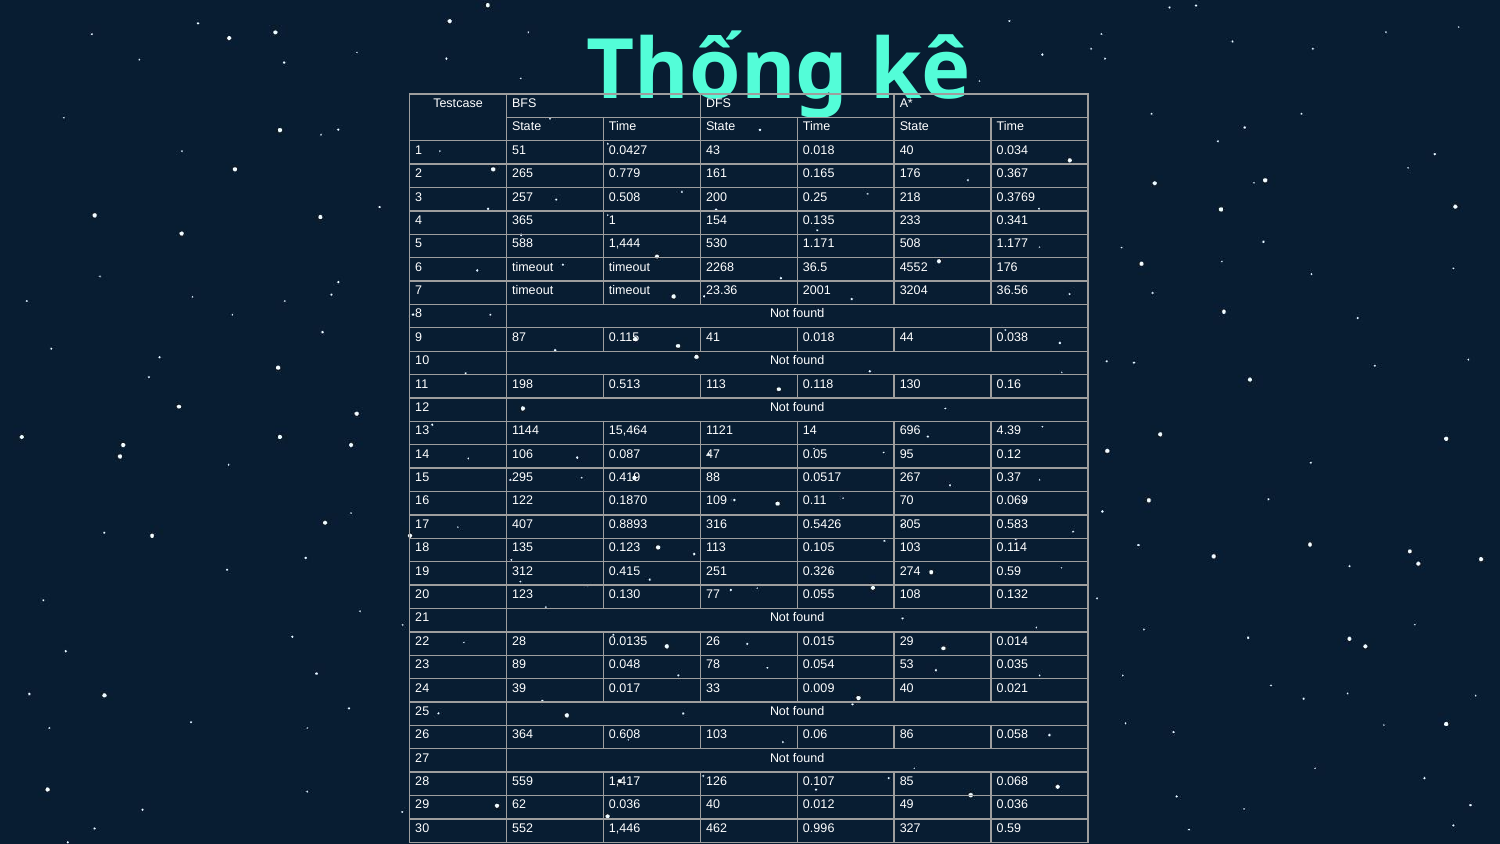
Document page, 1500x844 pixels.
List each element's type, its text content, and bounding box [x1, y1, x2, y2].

table_cell 95 [895, 445, 990, 467]
table_cell 365 [507, 212, 533, 234]
title Thống kê [147, 0, 1412, 94]
table_cell 0.25 [798, 188, 893, 193]
table_cell 559 [507, 773, 603, 795]
table_cell 2001 [798, 282, 893, 304]
table_cell 0.036 [604, 796, 700, 818]
table_cell 0.009 [798, 679, 893, 701]
table_cell 588 [507, 235, 533, 257]
table_cell 16 [410, 492, 506, 514]
table_cell 552 [507, 820, 603, 842]
table_cell 41 [701, 328, 797, 351]
table_cell State [507, 118, 603, 140]
table_cell 23.36 [701, 282, 797, 304]
table_cell 2268 [701, 269, 797, 280]
table_cell 44 [895, 328, 990, 351]
table_cell 11 [410, 375, 506, 397]
table_cell 0.018 [798, 141, 893, 163]
table_cell 3 [410, 188, 506, 210]
table_cell 0.130 [604, 586, 700, 608]
table_cell 0.165 [798, 165, 893, 187]
table_header DFS [701, 95, 893, 117]
table_cell 4 [410, 212, 506, 234]
table_cell 88 [701, 469, 797, 491]
table_cell 1144 [507, 422, 603, 444]
table_cell 0.058 [992, 726, 1087, 748]
table_cell 19 [410, 562, 506, 584]
table_cell 51 [507, 141, 603, 163]
table_cell 0.3769 [992, 188, 1087, 193]
table_cell 9 [410, 328, 506, 351]
table_cell 0.017 [604, 679, 700, 701]
table_cell 4.39 [992, 422, 1087, 444]
table_cell 62 [507, 796, 603, 818]
table_cell 87 [507, 328, 603, 351]
table_cell Not found [507, 305, 1087, 327]
table_cell 53 [895, 656, 990, 678]
table_cell 0.513 [604, 375, 700, 397]
table_cell 0.0517 [798, 469, 893, 491]
table_cell 0.034 [992, 141, 1087, 163]
table_cell 23 [410, 656, 506, 678]
table_cell 36.5 [798, 269, 893, 280]
table_cell 198 [507, 375, 603, 397]
table_cell 0.508 [604, 188, 700, 193]
table_cell 135 [507, 539, 603, 561]
picture [0, 0, 1500, 844]
table_cell 0.608 [604, 726, 700, 748]
table_cell 122 [507, 492, 603, 514]
table_cell Not found [507, 749, 1087, 771]
table_cell 106 [507, 445, 603, 467]
table_cell 0.16 [992, 375, 1087, 397]
table_cell 2 [410, 165, 506, 187]
table_cell 33 [701, 679, 797, 701]
table_cell 86 [895, 726, 990, 748]
table_cell 14 [798, 422, 893, 444]
table_cell 0.583 [992, 516, 1087, 538]
table_cell 251 [701, 562, 797, 584]
table_cell 108 [895, 586, 990, 608]
table_cell 0.326 [798, 562, 893, 584]
table_cell 25 [410, 703, 506, 725]
table_cell 0.1870 [604, 492, 700, 514]
table_cell 40 [895, 141, 990, 163]
table_cell 26 [410, 726, 506, 748]
table_cell State [895, 118, 990, 140]
table_cell 28 [507, 633, 603, 655]
table_cell 126 [701, 773, 797, 795]
table_cell 103 [701, 726, 797, 748]
table_cell 0.015 [798, 633, 893, 655]
table_cell 103 [895, 539, 990, 561]
table_cell 14 [410, 445, 506, 467]
table_cell 3204 [895, 282, 990, 304]
table_cell 0.779 [604, 165, 700, 187]
table_cell 176 [895, 165, 990, 187]
table_cell Time [604, 118, 700, 140]
table_cell Time [992, 118, 1087, 140]
table_cell 267 [895, 469, 990, 491]
table_cell Not found [507, 609, 1087, 631]
table_cell 77 [701, 586, 797, 608]
table_cell 1 [410, 141, 506, 163]
table_cell 0.087 [604, 445, 700, 467]
table_cell 113 [701, 375, 797, 397]
table_cell 0.123 [604, 539, 700, 561]
table_cell 109 [701, 492, 797, 514]
table_cell 123 [507, 586, 603, 608]
table_cell 78 [701, 656, 797, 678]
table_cell 327 [895, 820, 990, 842]
table_cell 13 [410, 422, 506, 444]
table_cell 49 [895, 796, 990, 818]
table_cell 15,464 [604, 422, 700, 444]
table_cell timeout [604, 282, 700, 304]
table_cell 0.0427 [604, 141, 700, 163]
table_cell 0.118 [798, 375, 893, 397]
table_cell 0.014 [992, 633, 1087, 655]
table_cell 24 [410, 679, 506, 701]
table_cell 30 [410, 820, 506, 842]
table_cell 0.12 [992, 445, 1087, 467]
table_cell 274 [895, 562, 990, 584]
table_header BFS [507, 95, 700, 117]
table_cell 10 [410, 352, 506, 374]
table_cell 0.105 [798, 539, 893, 561]
table_cell 305 [895, 516, 990, 538]
table_cell 17 [410, 516, 506, 538]
table_header A* [895, 95, 1087, 117]
table_cell 89 [507, 656, 603, 678]
table_cell 20 [410, 586, 506, 608]
table_cell 70 [895, 492, 990, 514]
table_cell 0.021 [992, 679, 1087, 701]
table_cell 29 [410, 796, 506, 818]
table_cell 200 [701, 188, 797, 193]
table_cell 27 [410, 749, 506, 771]
table_cell 4552 [895, 269, 990, 280]
table_cell Time [798, 118, 893, 140]
table_cell 312 [507, 562, 603, 584]
table_cell 0.012 [798, 796, 893, 818]
table_cell 1,417 [604, 773, 700, 795]
table_cell 8 [410, 305, 506, 327]
table_cell 0.59 [992, 562, 1087, 584]
table_cell 0.055 [798, 586, 893, 608]
table_cell 0.115 [604, 328, 700, 351]
table_cell 218 [895, 188, 990, 193]
table_cell 39 [507, 679, 603, 701]
table_cell 407 [507, 516, 603, 538]
table_cell 0.59 [992, 820, 1087, 842]
table_cell 1,446 [604, 820, 700, 842]
table_cell 0.367 [992, 165, 1087, 187]
table_cell Not found [507, 399, 1087, 421]
table_cell 0.06 [798, 726, 893, 748]
table_cell 316 [701, 516, 797, 538]
table_cell Not found [507, 703, 1087, 725]
table_cell 1121 [701, 422, 797, 444]
table_cell 28 [410, 773, 506, 795]
table_cell 47 [701, 445, 797, 467]
table_cell 85 [895, 773, 990, 795]
table_cell 130 [895, 375, 990, 397]
table_cell 43 [701, 141, 797, 163]
table_cell 462 [701, 820, 797, 842]
table_cell 0.114 [992, 539, 1087, 561]
table_cell 0.419 [604, 469, 700, 491]
table_cell 0.035 [992, 656, 1087, 678]
table_cell 364 [507, 726, 603, 748]
table_cell timeout [507, 282, 603, 304]
table_cell 18 [410, 539, 506, 561]
table_cell 29 [895, 633, 990, 655]
table_header Testcase [410, 95, 506, 140]
table_cell 265 [507, 165, 603, 187]
table_cell 0.018 [798, 328, 893, 351]
table_cell 40 [701, 796, 797, 818]
table_cell 7 [410, 282, 506, 304]
table_cell 0.069 [992, 492, 1087, 514]
table_cell 0.054 [798, 656, 893, 678]
table_cell 5 [410, 235, 506, 257]
table_cell State [701, 118, 797, 140]
table_cell 0.415 [604, 562, 700, 584]
picture [1089, 0, 1500, 193]
table_cell 22 [410, 633, 506, 655]
table_cell 36.56 [992, 282, 1087, 304]
table_cell 40 [895, 679, 990, 701]
table_cell 21 [410, 609, 506, 631]
table_cell 0.107 [798, 773, 893, 795]
table_cell 0.0135 [604, 633, 700, 655]
table_cell 0.8893 [604, 516, 700, 538]
table_cell 0.5426 [798, 516, 893, 538]
table_cell timeout [604, 269, 700, 280]
table_cell Not found [507, 352, 1087, 374]
table_cell 0.05 [798, 445, 893, 467]
table_cell 0.132 [992, 586, 1087, 608]
table_cell 0.068 [992, 773, 1087, 795]
table_cell 161 [701, 165, 797, 187]
table_cell 257 [507, 188, 603, 210]
table_cell 6 [410, 258, 506, 280]
table_cell 0.038 [992, 328, 1087, 351]
table_cell 0.11 [798, 492, 893, 514]
table_cell 0.996 [798, 820, 893, 842]
table_cell 0.048 [604, 656, 700, 678]
table_cell 0.036 [992, 796, 1087, 818]
table_cell 696 [895, 422, 990, 444]
table_cell 176 [992, 269, 1087, 280]
table_cell 113 [701, 539, 797, 561]
table_cell timeout [507, 258, 603, 280]
table_cell 0.37 [992, 469, 1087, 491]
table_cell 15 [410, 469, 506, 491]
table_cell 26 [701, 633, 797, 655]
text_box [533, 193, 1500, 269]
table_cell 12 [410, 399, 506, 421]
table_cell 295 [507, 469, 603, 491]
